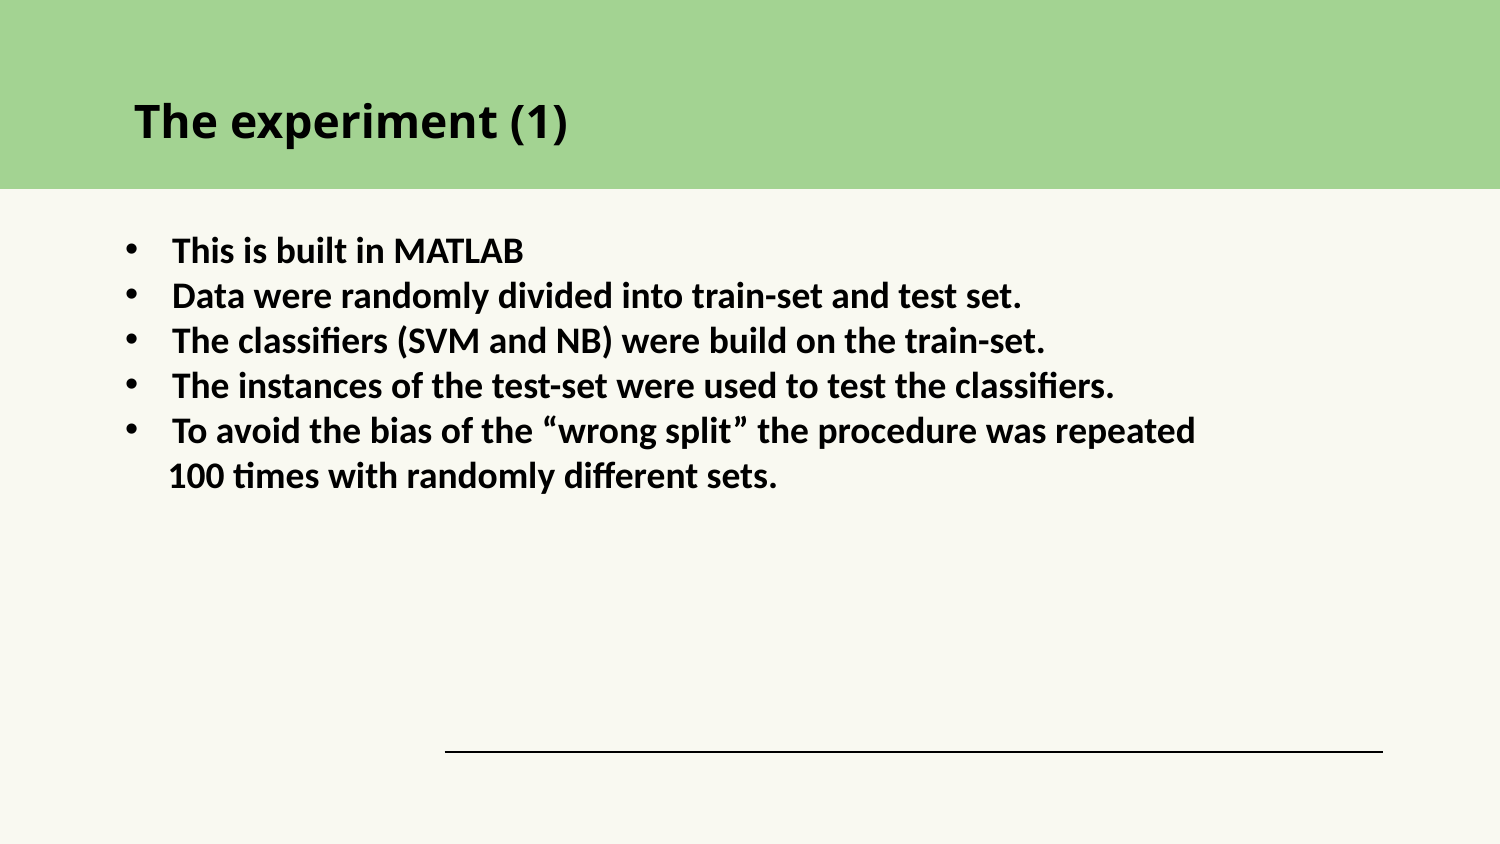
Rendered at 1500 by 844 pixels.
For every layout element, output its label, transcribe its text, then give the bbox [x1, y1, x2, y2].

title The experiment (1) [118, 90, 1382, 156]
text_box This is built in MATLAB Data were randomly divided into train-set and test set. The classifiers (SVM and NB) were build on the train-set. The instances of the test-set were used to test the classifiers. To avoid the bias of the “wrong split” the procedure was repeated 100 times with randomly different sets. [110, 218, 1221, 549]
